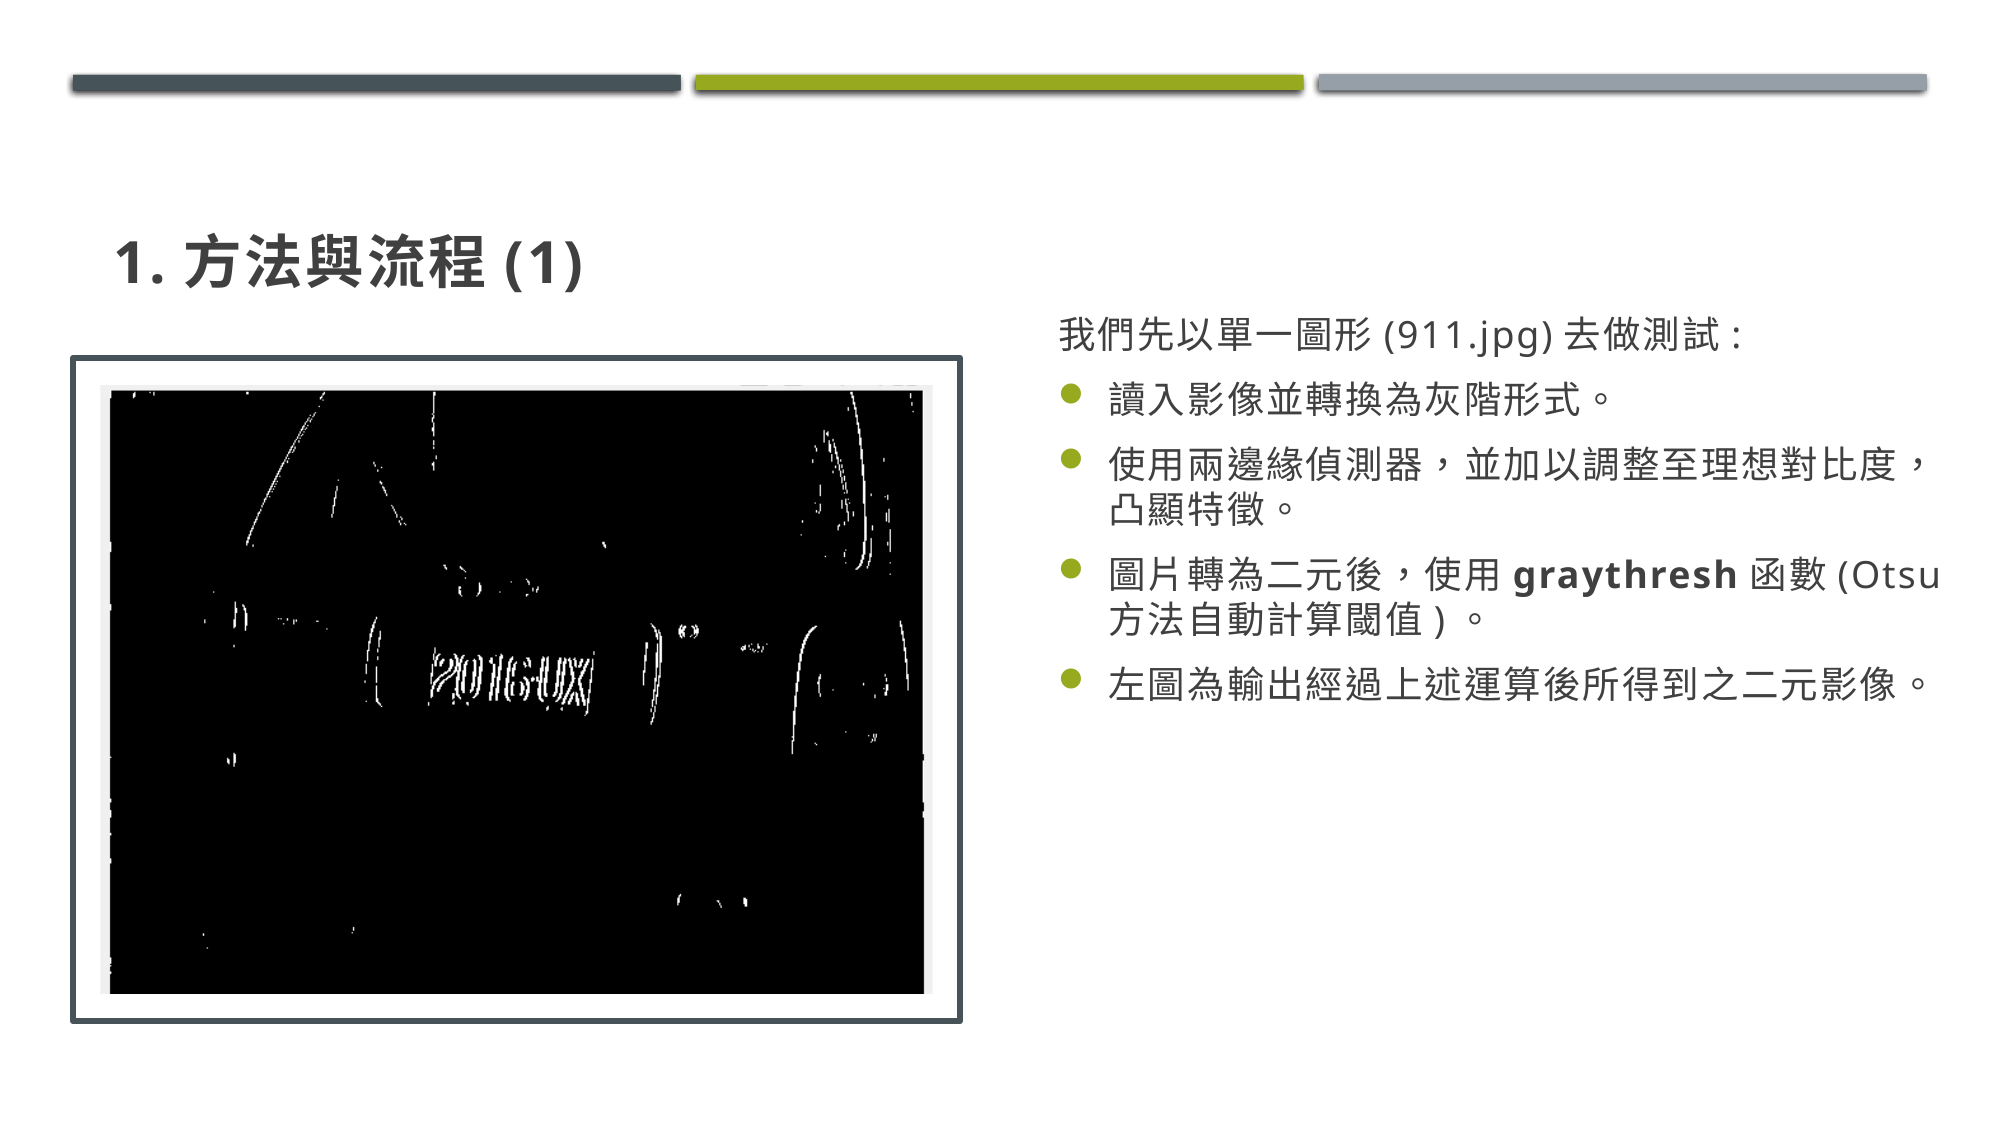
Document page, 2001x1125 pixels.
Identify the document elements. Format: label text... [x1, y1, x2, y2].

list 我們先以單一圖形(911.jpg)去做測試: 讀入影像並轉換為灰階形式。 使用兩邊緣偵測器，並加以調整至理想對比度，凸顯特徵。 圖片轉為二元後，使用graythresh函數(Otsu方法自動計算閾值)。 左圖為輸出經過上述運算後所得到之二元影像。 [1040, 271, 1983, 1063]
text_box [71, 356, 962, 1023]
text_box [72, 74, 682, 92]
title 1.方法與流程(1) [95, 115, 1905, 311]
text_box [695, 74, 1304, 91]
text_box [1318, 73, 1928, 92]
picture [99, 384, 934, 995]
